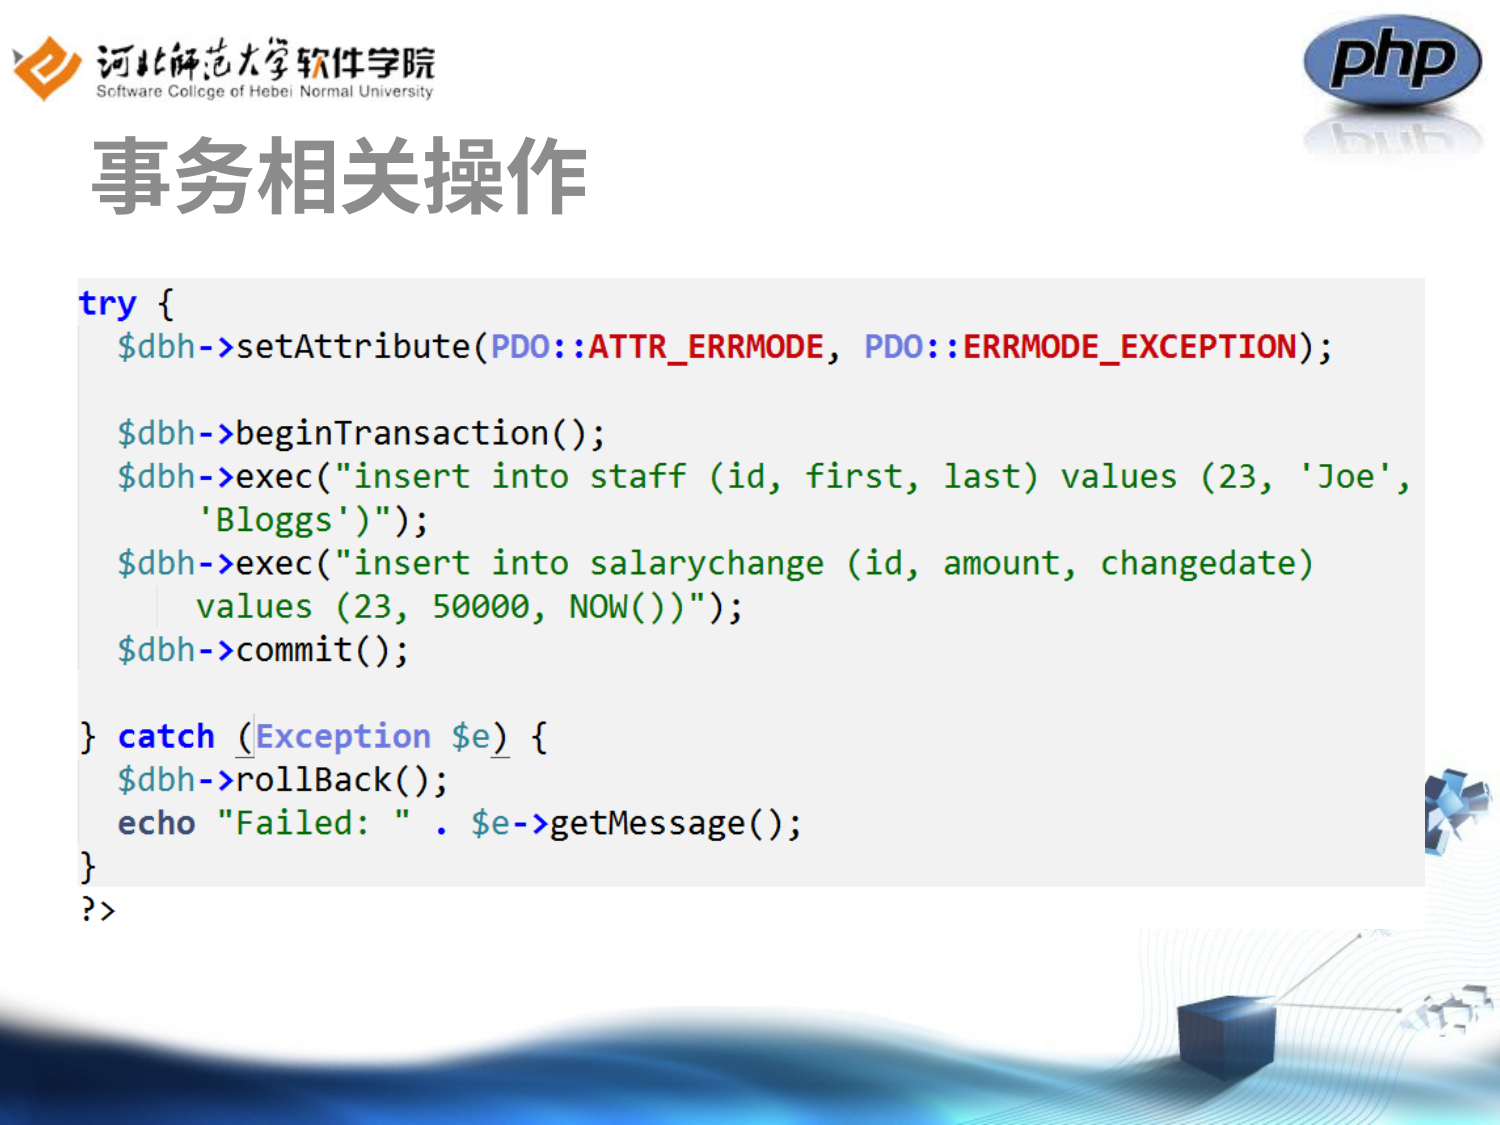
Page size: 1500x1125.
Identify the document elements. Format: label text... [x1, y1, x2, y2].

picture [0, 0, 1500, 1125]
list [74, 278, 1426, 929]
title 事务相关操作 [75, 117, 1425, 233]
